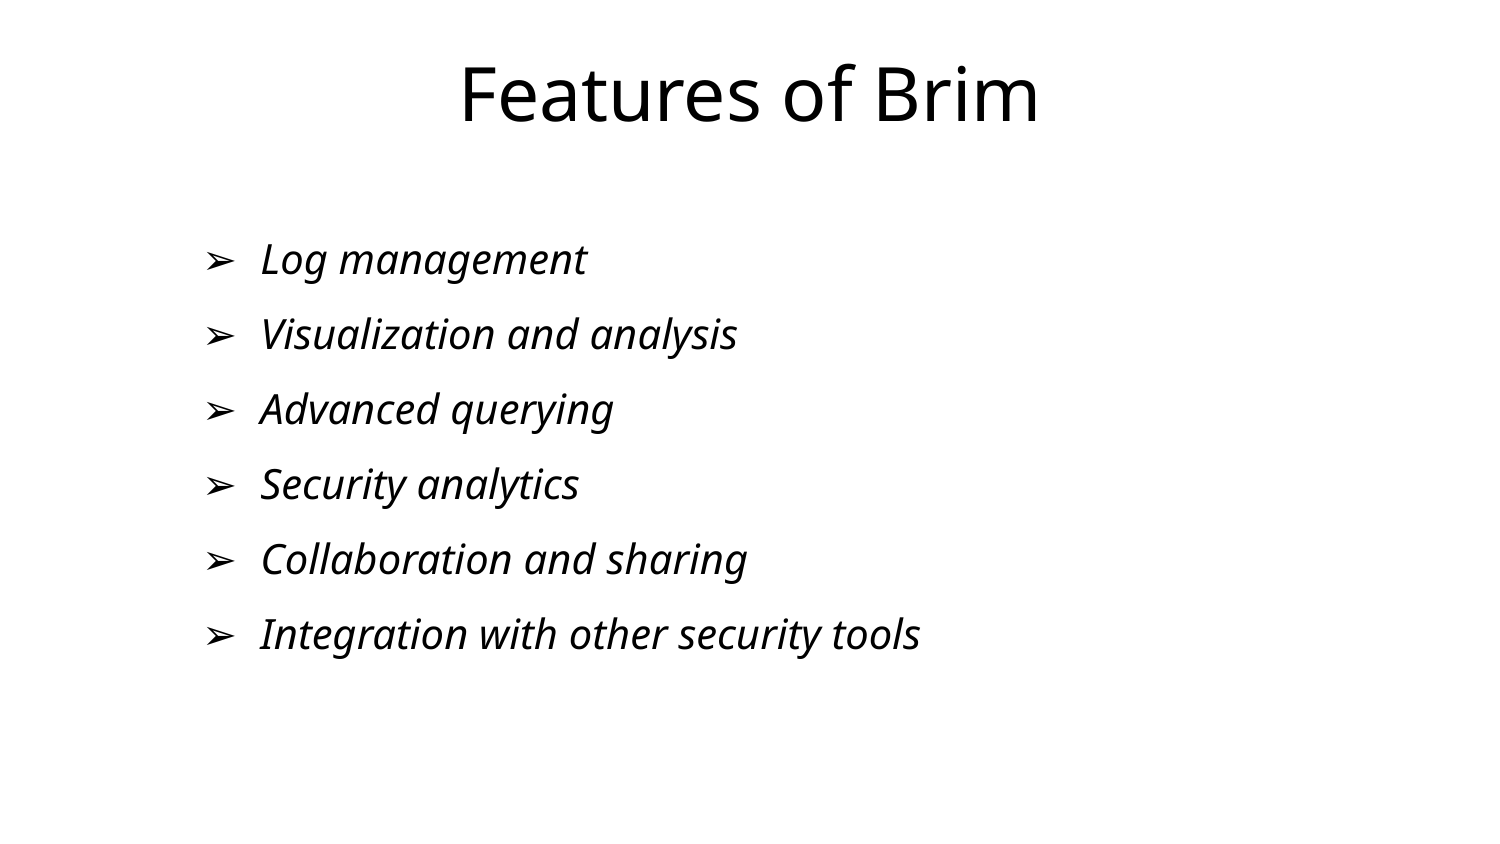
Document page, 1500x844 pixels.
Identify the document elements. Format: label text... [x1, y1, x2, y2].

text_box Log management Visualization and analysis Advanced querying Security analytics Collaboration and sharing Integration with other security tools [170, 193, 1010, 674]
title Features of Brim [84, 49, 1416, 134]
